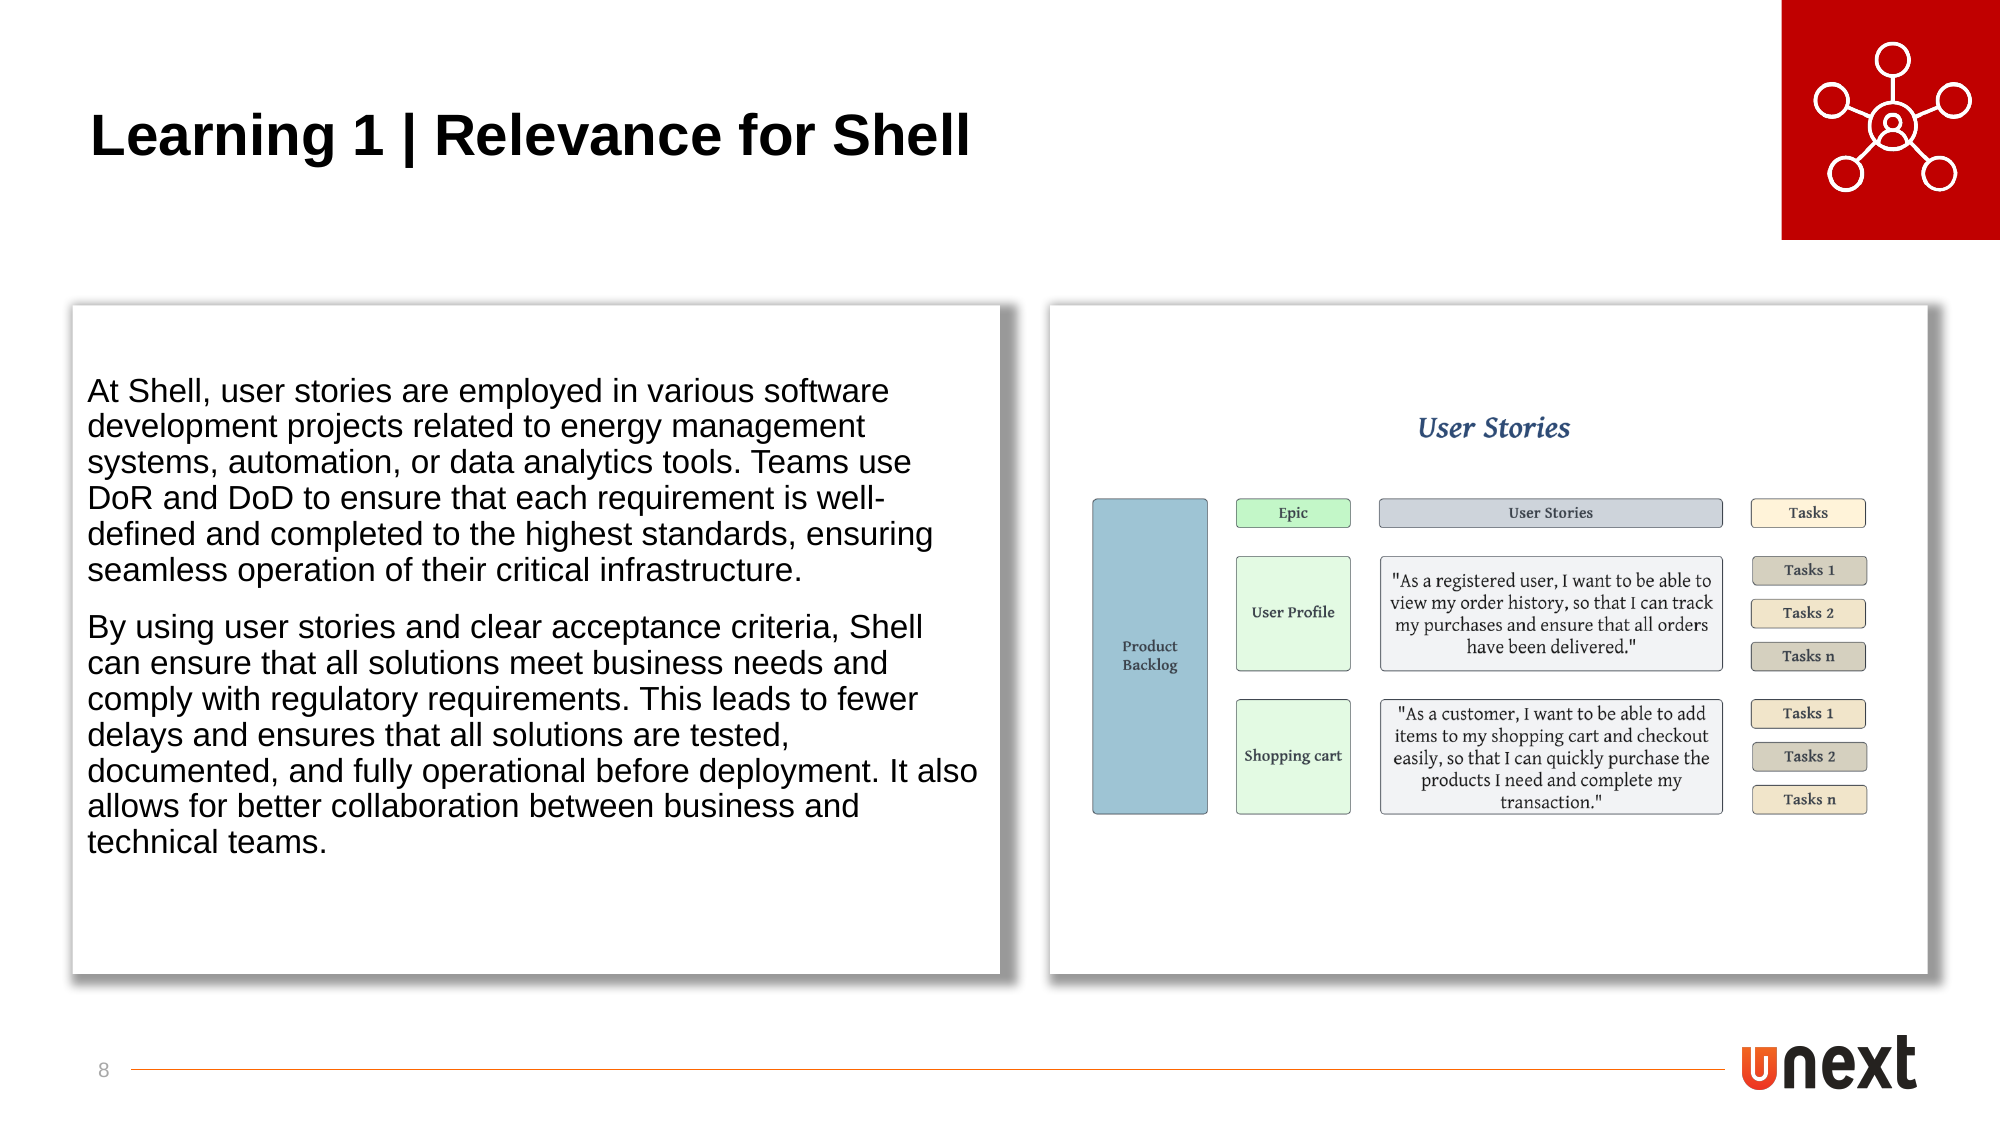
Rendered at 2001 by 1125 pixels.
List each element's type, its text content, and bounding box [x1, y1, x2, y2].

picture [1795, 19, 1990, 214]
title Learning 1 | Relevance for Shell [76, 78, 1795, 196]
picture [1742, 1035, 1917, 1090]
picture [1049, 379, 1910, 857]
text_box [1050, 305, 1928, 974]
text_box [1781, 0, 2000, 241]
text_box At Shell, user stories are employed in various software development projects related to energy management systems, automation, or data analytics tools. Teams use DoR and DoD to ensure that each requirement is well-defined and completed to the highest standards, ensuring seamless operation of their critical infrastructure. By using user stories and clear acceptance criteria, Shell can ensure that all solutions meet business needs and comply with regulatory requirements. This leads to fewer delays and ensures that all solutions are tested, documented, and fully operational before deployment. It also allows for better collaboration between business and technical teams. [72, 305, 1000, 974]
slide_number 8 [48, 1047, 110, 1091]
